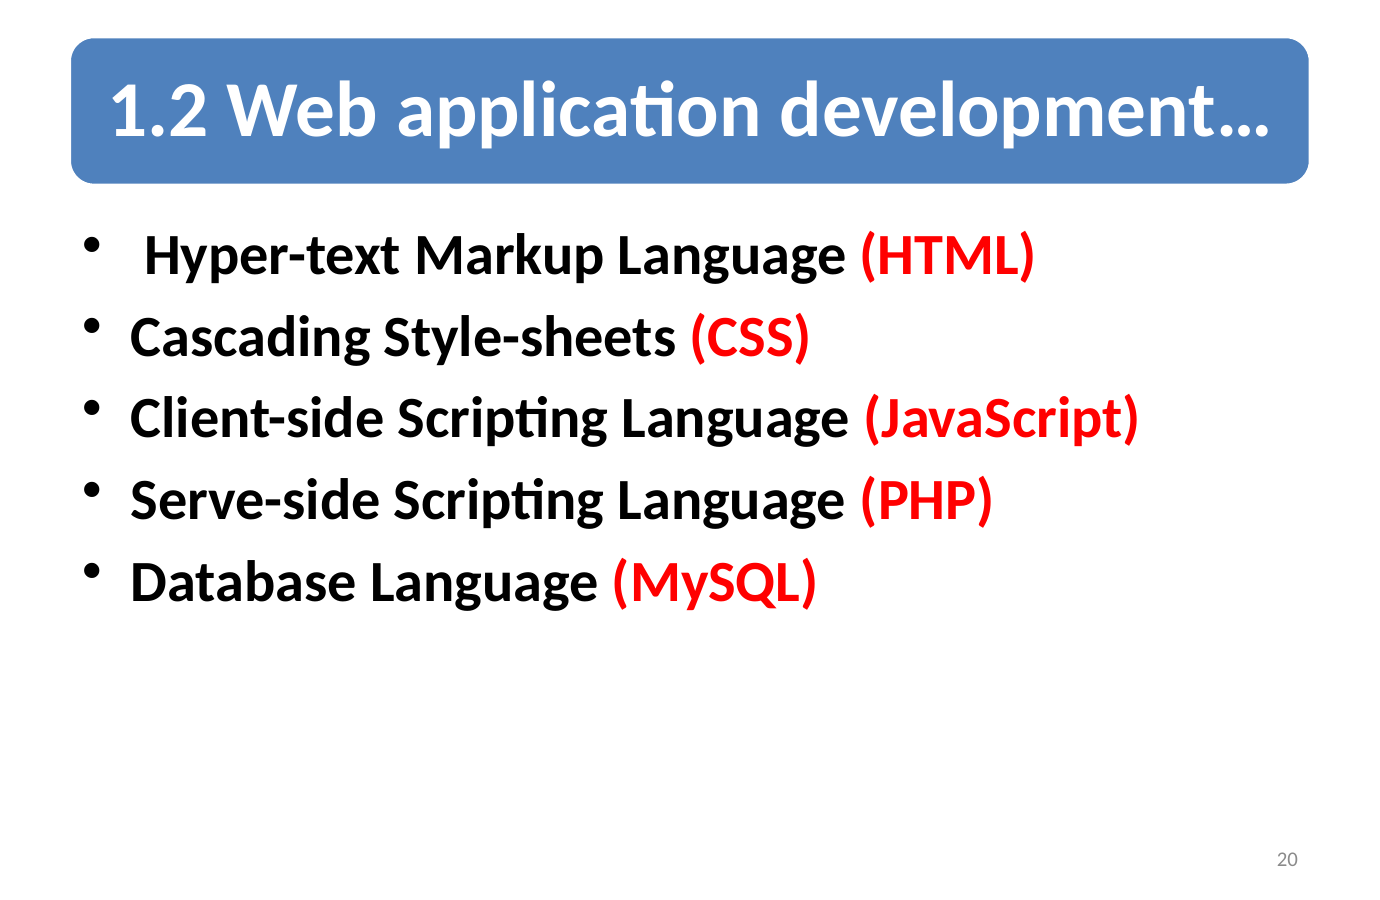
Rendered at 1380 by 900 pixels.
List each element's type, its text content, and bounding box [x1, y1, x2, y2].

list Hyper-text Markup Language (HTML) Cascading Style-sheets (CSS) Client-side Scripting Language (JavaScript) Serve-side Scripting Language (PHP) Database Language (MySQL) [68, 210, 1334, 804]
slide_number 20 [988, 834, 1311, 882]
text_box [68, 35, 1312, 187]
